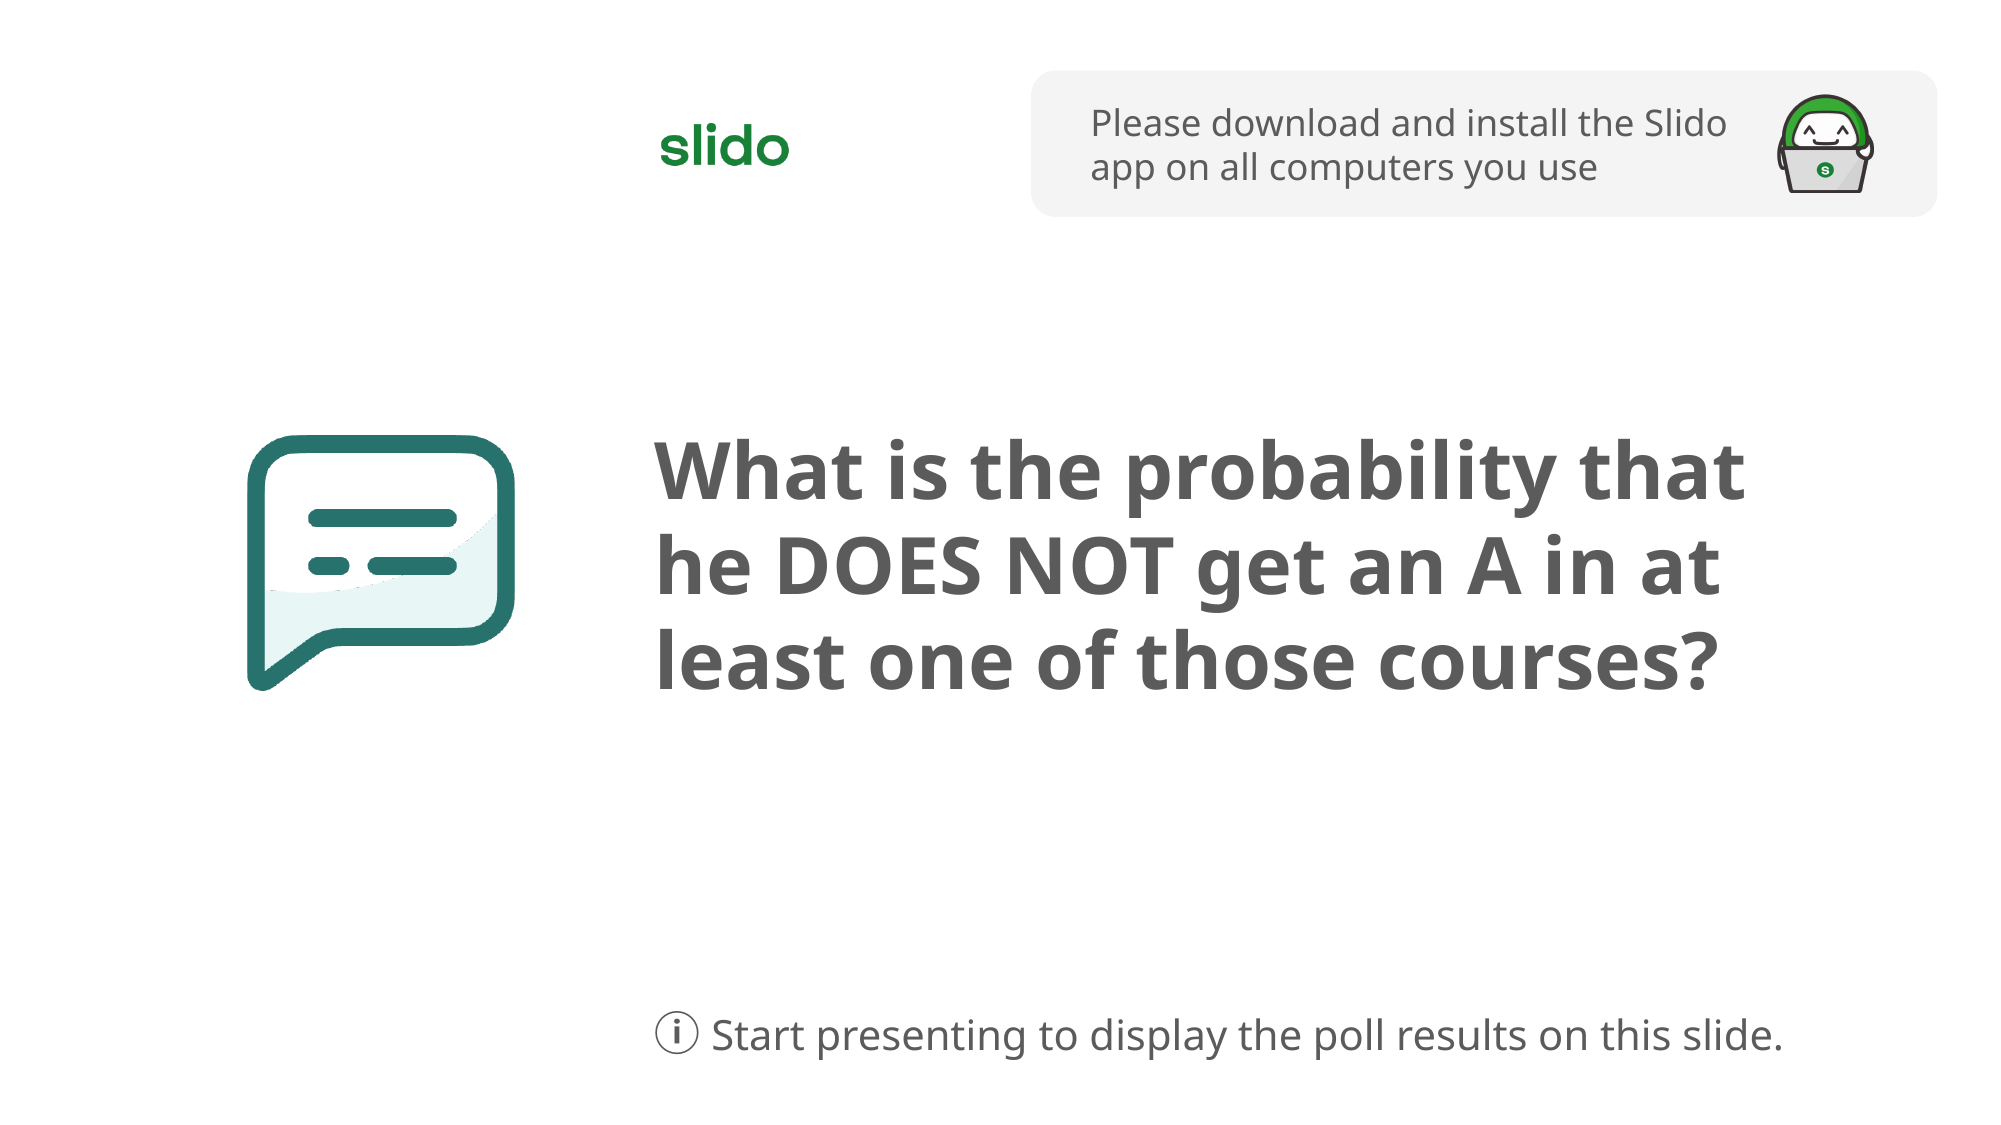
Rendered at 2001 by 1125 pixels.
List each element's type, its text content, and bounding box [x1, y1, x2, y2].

text_box ⓘ Start presenting to display the poll results on this slide. [639, 988, 1841, 1076]
text_box Please download and install the Slido app on all computers you use [1030, 69, 1939, 219]
text_box What is the probability that he DOES NOT get an A in at least one of those courses? [639, 421, 1841, 704]
picture [639, 101, 811, 187]
picture [1775, 94, 1875, 193]
picture [189, 372, 571, 753]
